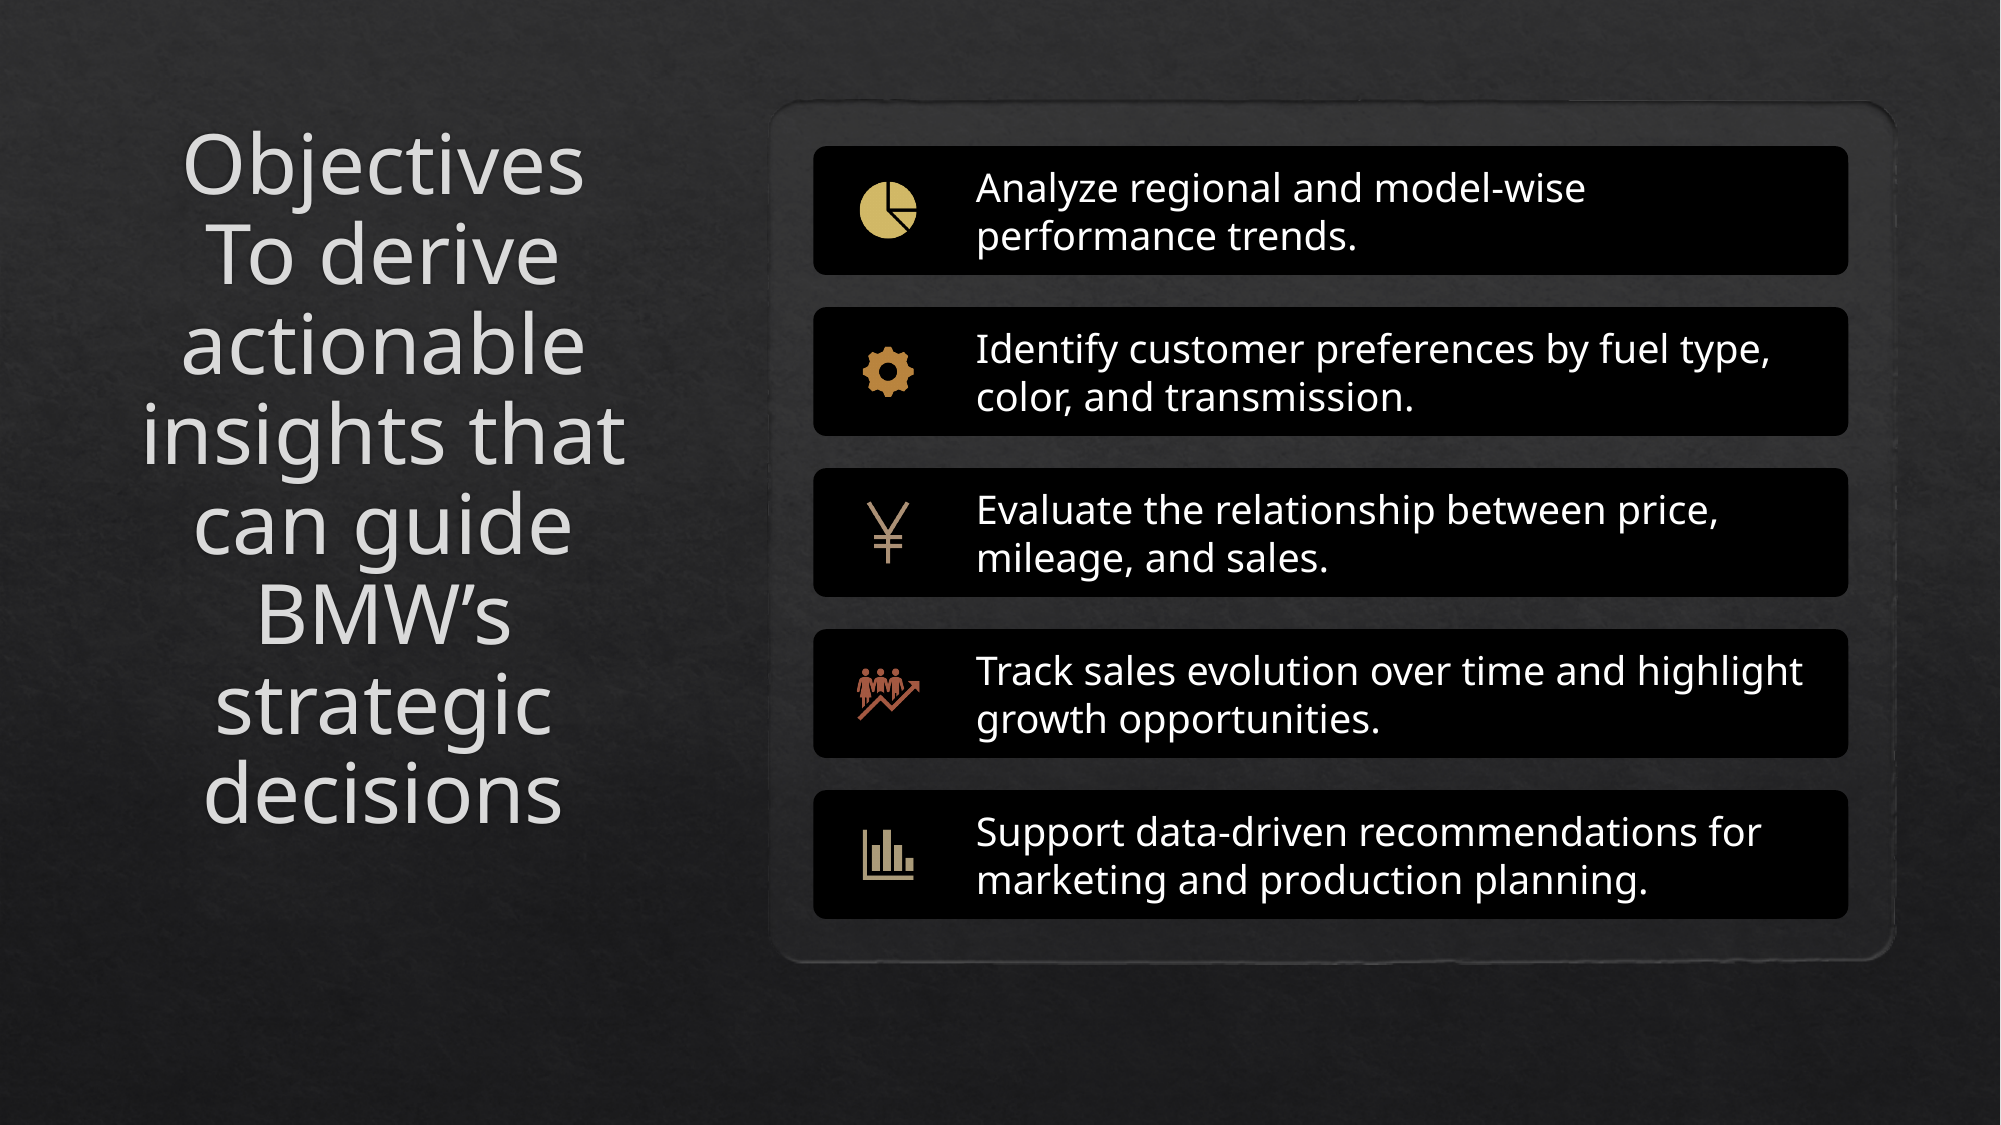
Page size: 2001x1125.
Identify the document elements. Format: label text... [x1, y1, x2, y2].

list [813, 145, 1849, 920]
picture [767, 99, 1899, 966]
title Objectives To derive actionable insights that can guide BMW’s strategic decisions [103, 99, 664, 966]
